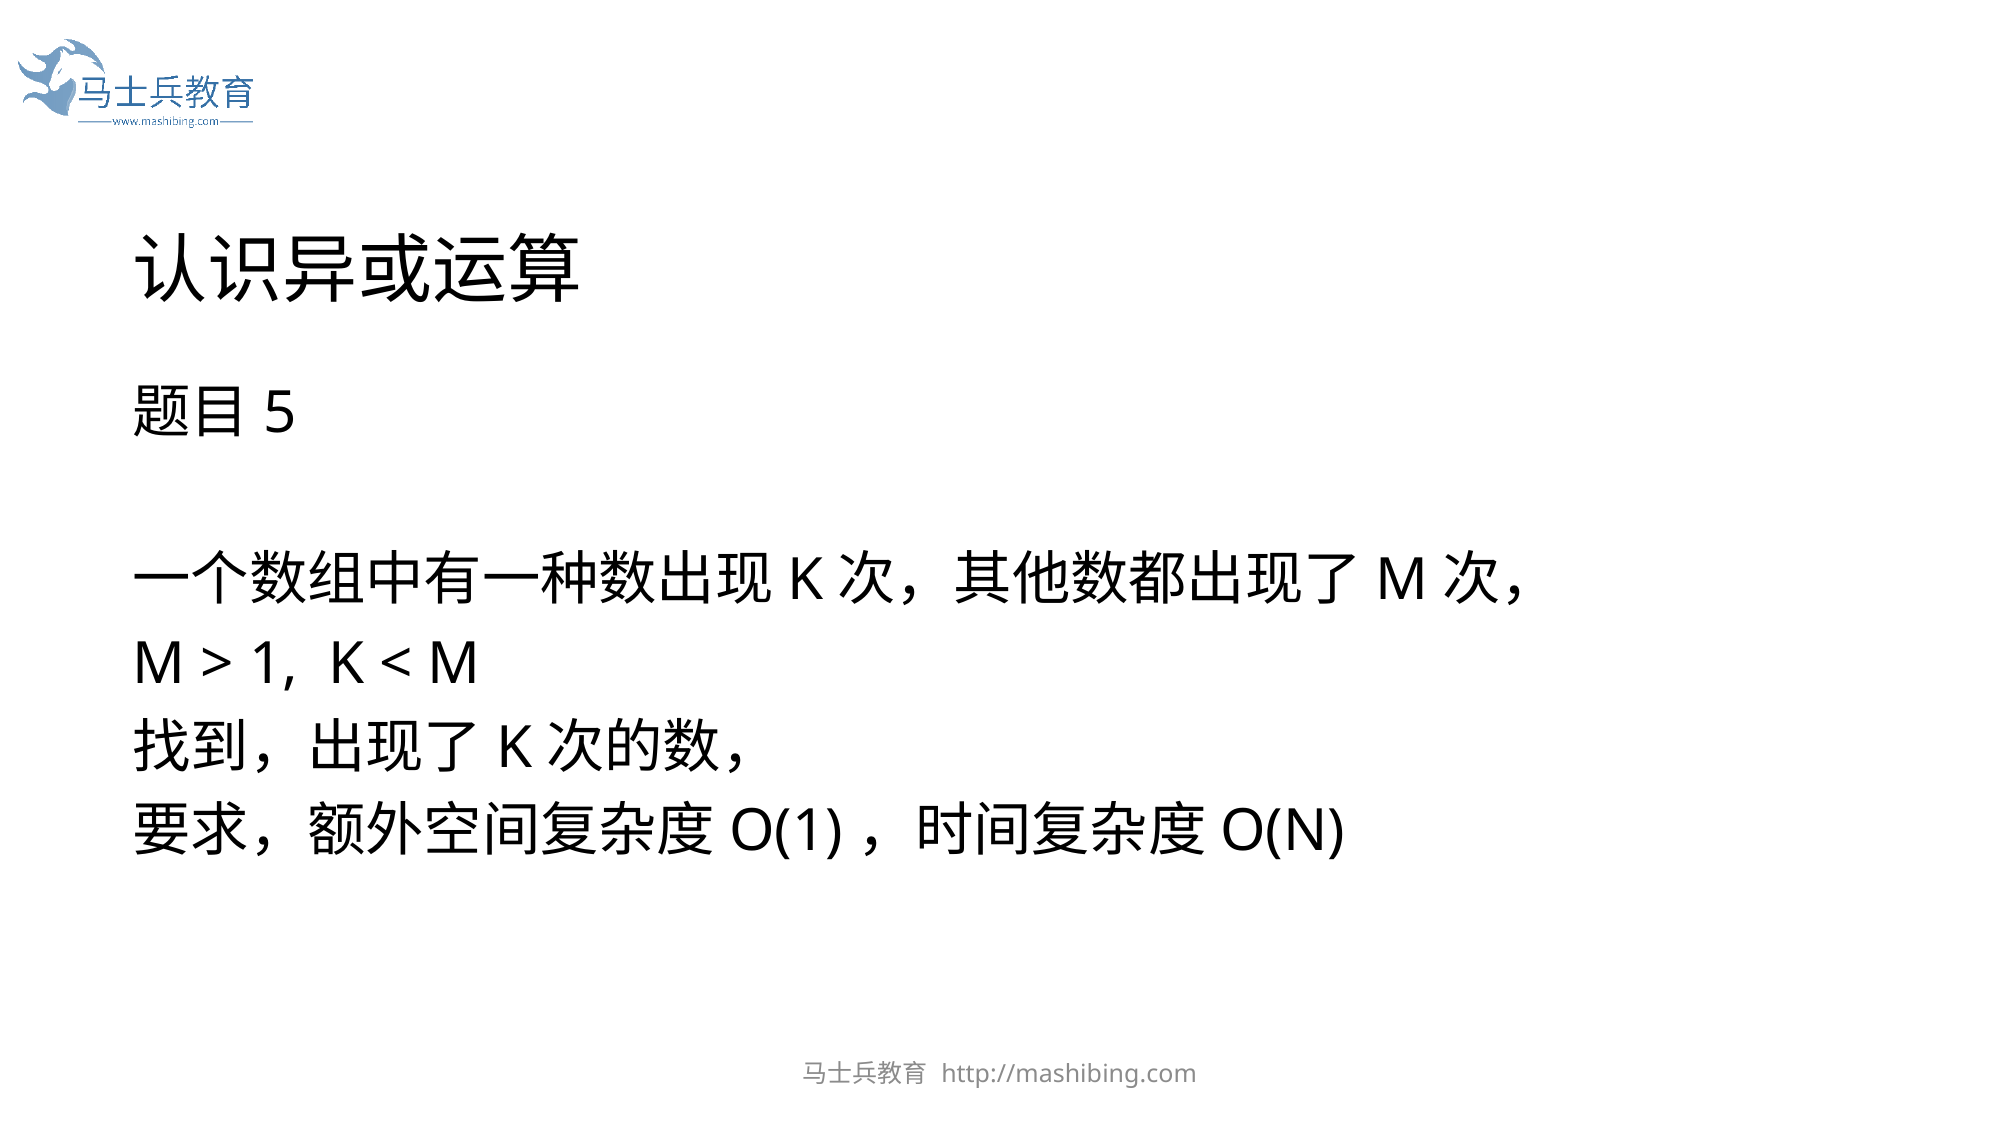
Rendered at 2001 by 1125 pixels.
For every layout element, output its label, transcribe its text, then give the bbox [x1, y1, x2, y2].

list 题目5 一个数组中有一种数出现K次，其他数都出现了M次， M > 1, K < M 找到，出现了K次的数， 要求，额外空间复杂度O(1)，时间复杂度O(N) [117, 367, 1843, 964]
title 认识异或运算 [117, 176, 1843, 367]
picture [7, 5, 276, 177]
footer 马士兵教育 http://mashibing.com [662, 1042, 1338, 1103]
